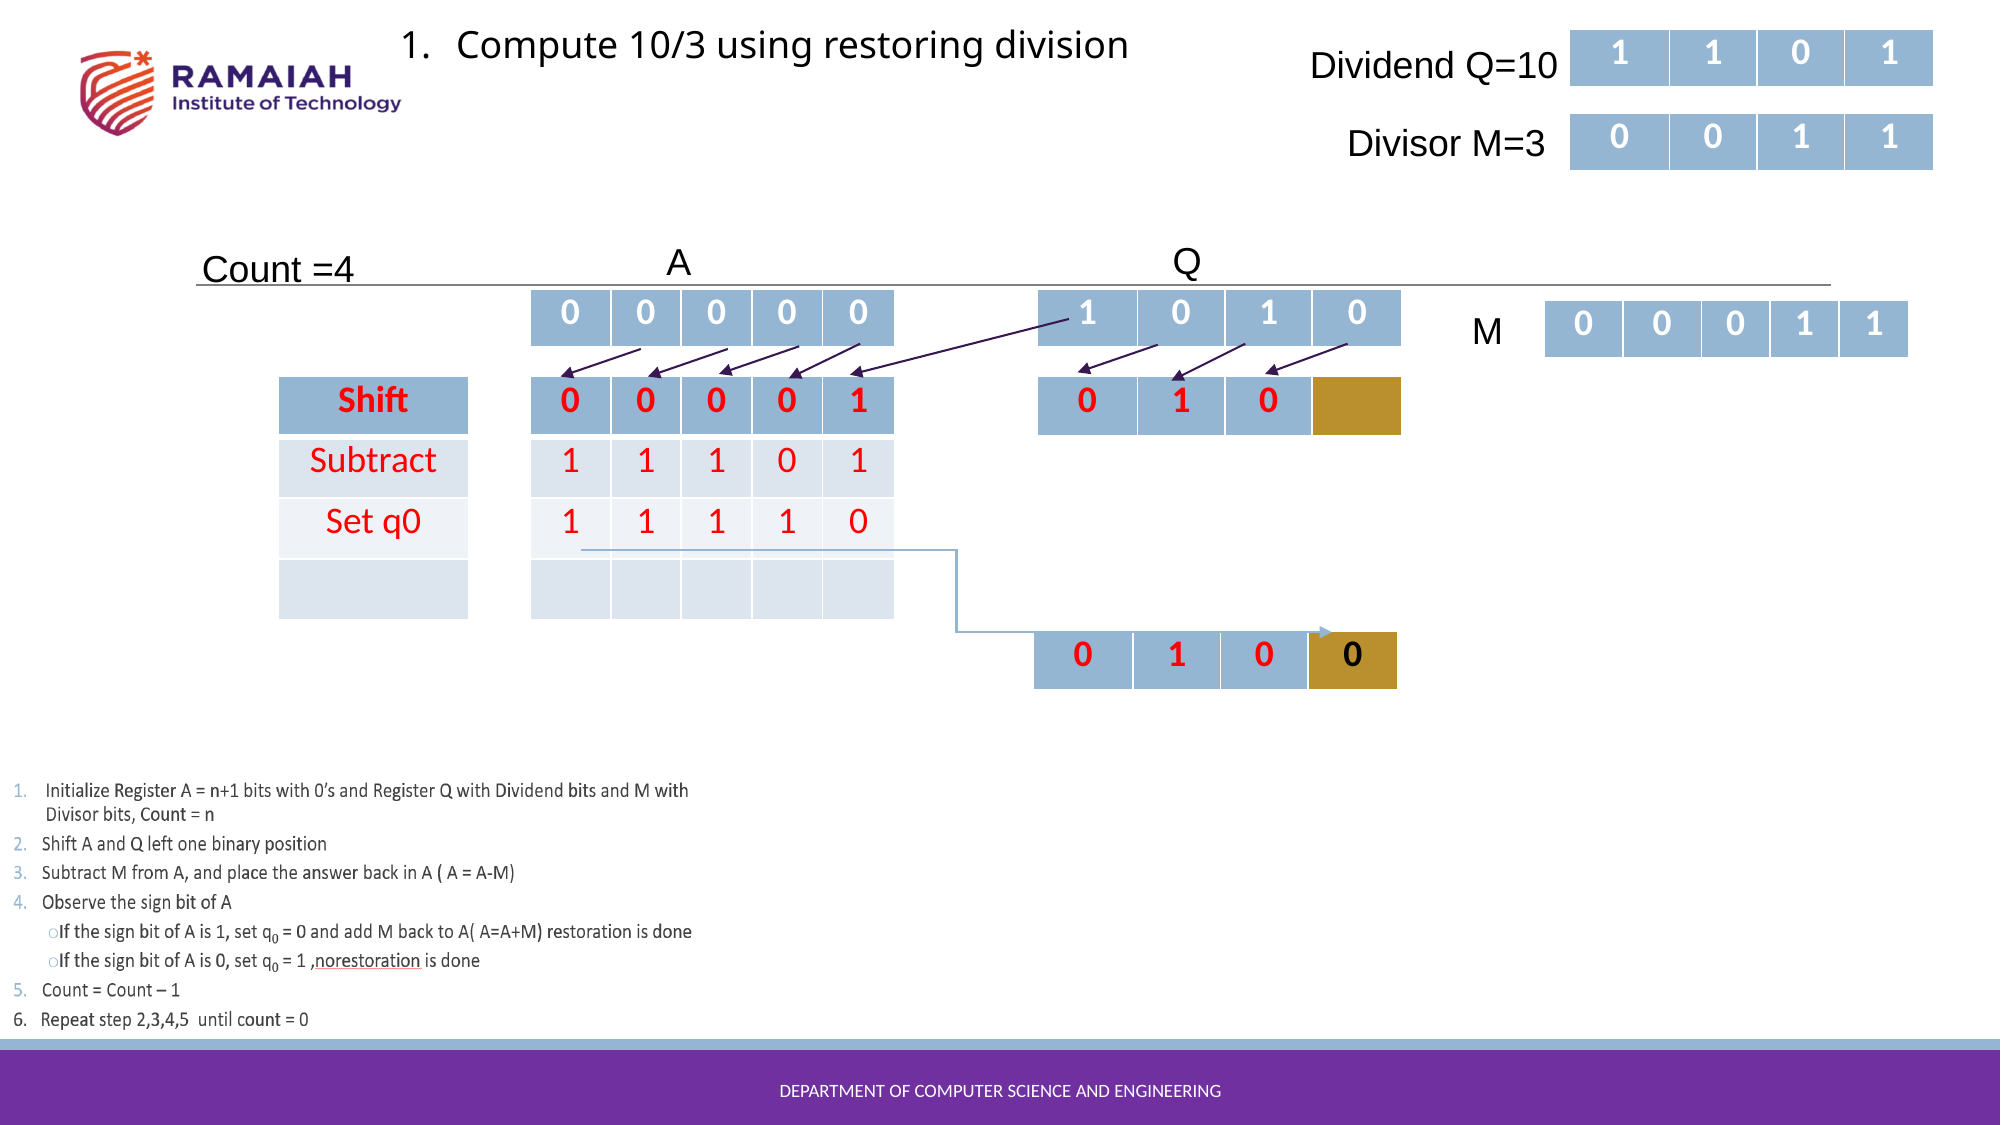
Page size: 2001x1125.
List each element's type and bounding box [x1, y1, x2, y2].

text_box [1331, 111, 1570, 172]
table_header [1038, 290, 1137, 346]
table_cell [823, 499, 894, 549]
table_header [1758, 114, 1844, 170]
table_header [1226, 377, 1311, 435]
text_box [384, 7, 1231, 74]
table_header [1138, 290, 1224, 346]
text_box [580, 550, 1333, 633]
table_header [1570, 114, 1669, 170]
picture [5, 775, 696, 1037]
table_header [1570, 30, 1669, 86]
table_header [1309, 632, 1397, 689]
text_box [186, 237, 424, 298]
text_box [1294, 33, 1622, 94]
table_header [1624, 301, 1701, 357]
text_box [647, 318, 1070, 379]
table_header [612, 377, 680, 434]
table_header [531, 290, 610, 346]
table_header [1134, 633, 1220, 689]
table_cell [279, 499, 468, 558]
table_header [1313, 377, 1401, 435]
table_header [1670, 114, 1756, 170]
table_header [1670, 30, 1756, 86]
table_header [823, 377, 894, 434]
table_header [1545, 301, 1622, 357]
table_cell [612, 440, 680, 497]
table_header [279, 377, 468, 434]
text_box [1171, 343, 1246, 381]
text_box [1157, 229, 1246, 290]
table_cell [531, 440, 610, 497]
table_cell [753, 499, 822, 549]
table_header [1221, 633, 1307, 689]
table_cell [682, 499, 751, 549]
table_header [531, 377, 610, 434]
table_header [682, 290, 751, 346]
table_header [1771, 301, 1838, 357]
table_header [1845, 30, 1933, 86]
table_header [682, 377, 751, 434]
table_header [1226, 290, 1311, 346]
table_header [823, 290, 894, 343]
table_cell [279, 560, 468, 619]
table_cell [823, 440, 894, 497]
table_cell [682, 440, 751, 497]
table_header [1138, 377, 1224, 435]
table_header [753, 377, 822, 434]
table_header [753, 290, 822, 346]
table_header [1313, 290, 1401, 346]
table_cell [531, 499, 610, 558]
table_header [1034, 633, 1132, 689]
table_header [1758, 30, 1844, 86]
text_box [651, 230, 739, 291]
table_header [1038, 377, 1137, 435]
table_cell [753, 440, 822, 497]
picture [42, 5, 443, 166]
table_header [1845, 114, 1933, 170]
text_box [1264, 343, 1348, 375]
table_cell [279, 440, 468, 497]
text_box [1456, 299, 1545, 360]
text_box [1077, 344, 1158, 373]
table_cell [612, 499, 680, 549]
text_box [604, 1059, 1396, 1120]
table_header [612, 290, 680, 346]
table_header [1840, 301, 1908, 357]
text_box [560, 348, 642, 377]
table_cell [531, 560, 580, 619]
table_header [1702, 301, 1769, 357]
